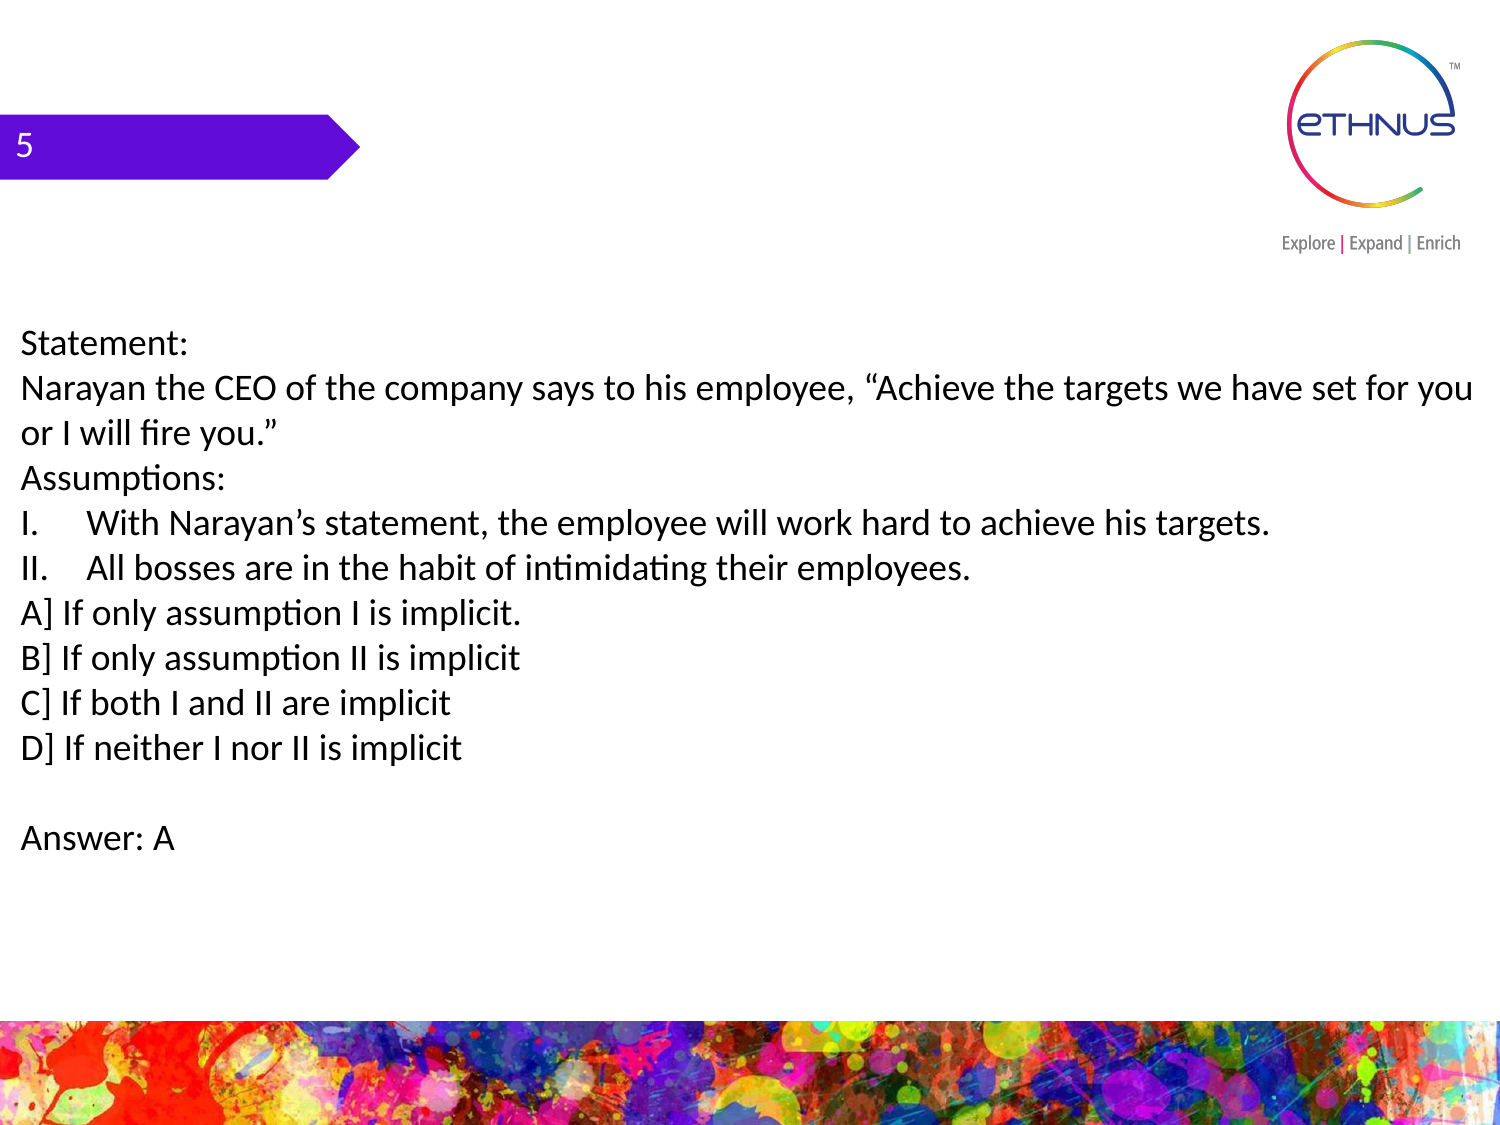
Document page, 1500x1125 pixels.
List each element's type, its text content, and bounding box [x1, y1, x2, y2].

list 5 [0, 114, 324, 177]
list Statement: Narayan the CEO of the company says to his employee, “Achieve the targets we have set for you or I will fire you.” Assumptions: With Narayan’s statement, the employee will work hard to achieve his targets. All bosses are in the habit of intimidating their employees. A] If only assumption I is implicit. B] If only assumption II is implicit C] If both I and II are implicit D] If neither I nor II is implicit Answer: A [0, 293, 1500, 729]
picture [0, 1021, 1500, 1125]
picture [1283, 40, 1460, 254]
